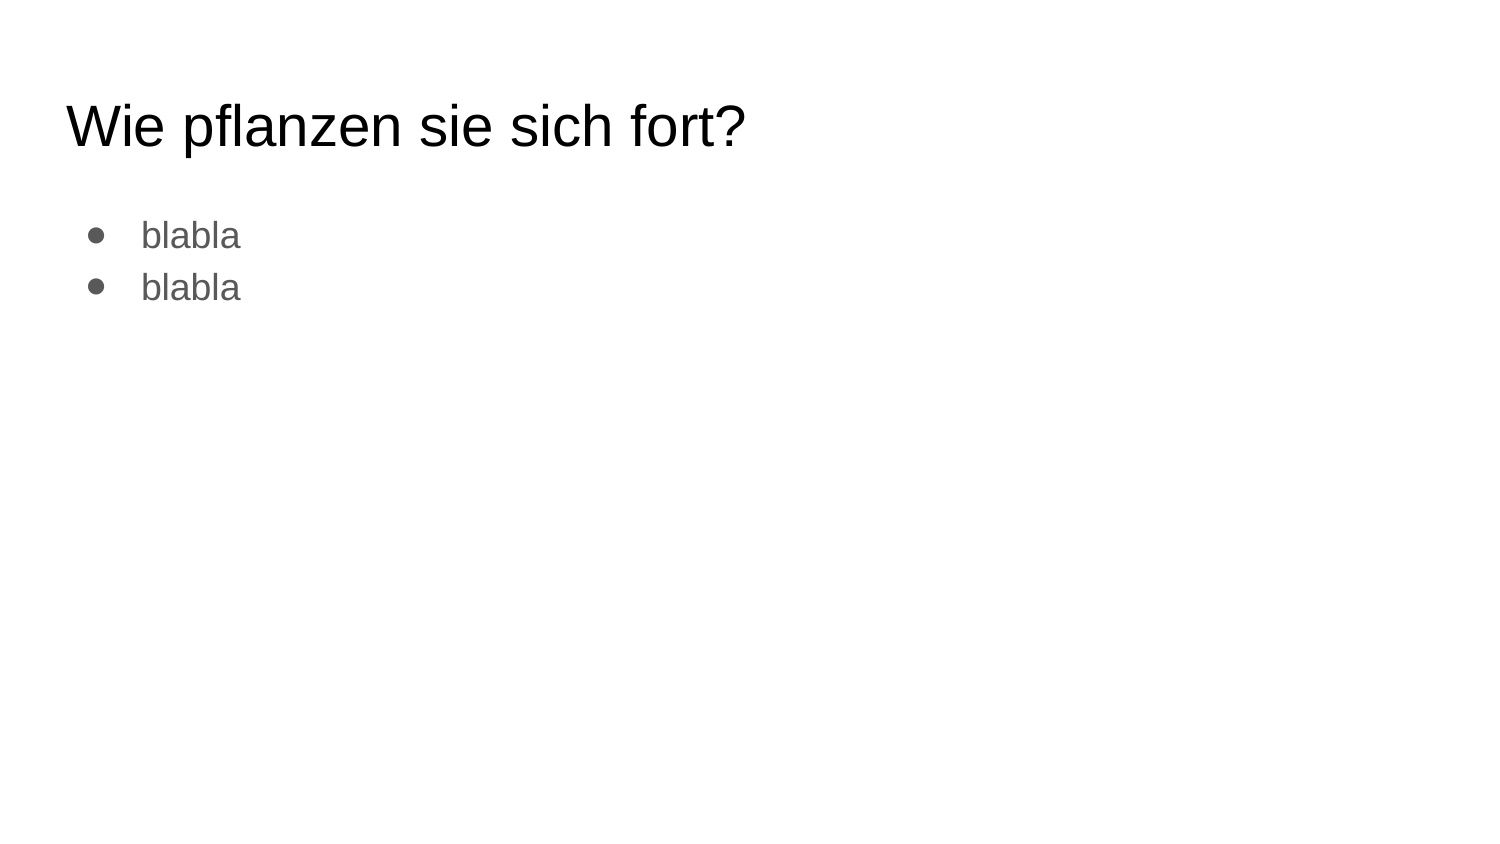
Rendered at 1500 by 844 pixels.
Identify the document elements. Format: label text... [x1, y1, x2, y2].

list blabla blabla [51, 189, 1449, 750]
title Wie pflanzen sie sich fort? [51, 72, 1449, 167]
